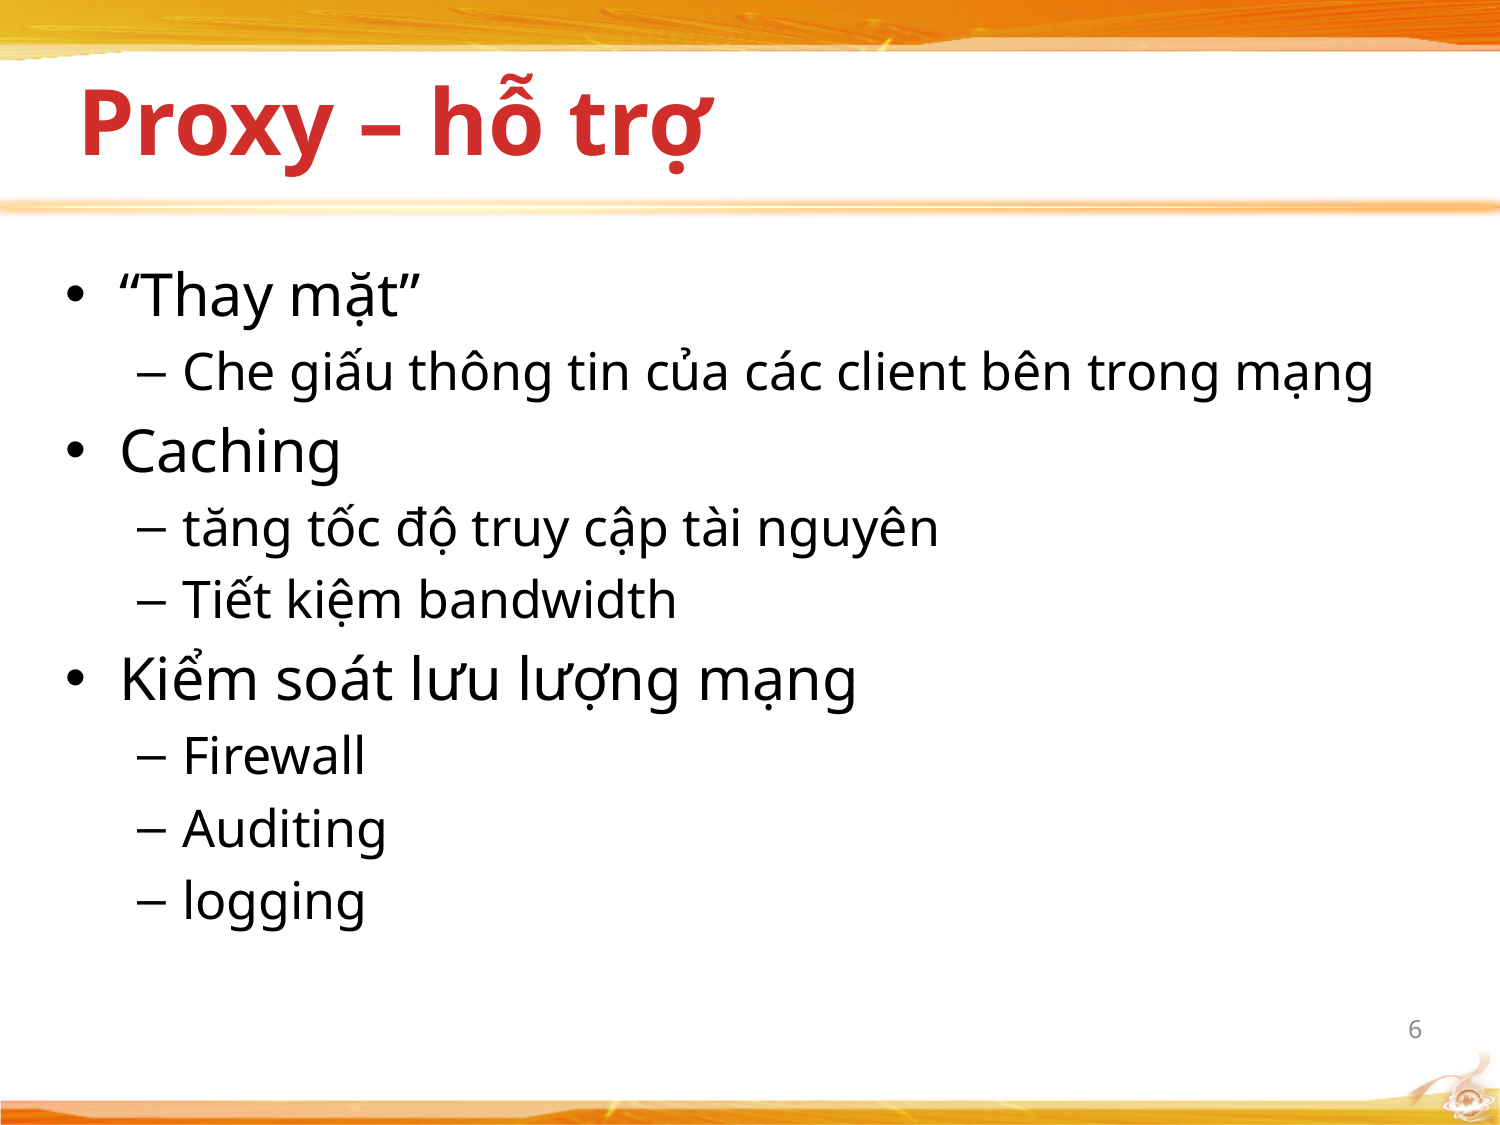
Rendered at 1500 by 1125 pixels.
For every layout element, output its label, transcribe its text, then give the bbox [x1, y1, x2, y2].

list “Thay mặt” Che giấu thông tin của các client bên trong mạng Caching tăng tốc độ truy cập tài nguyên Tiết kiệm bandwidth Kiểm soát lưu lượng mạng Firewall Auditing logging [50, 249, 1400, 993]
picture [2, 1088, 1399, 1124]
slide_number 6 [1337, 988, 1438, 1074]
picture [0, 0, 1500, 63]
title Proxy – hỗ trợ [62, 24, 1475, 213]
